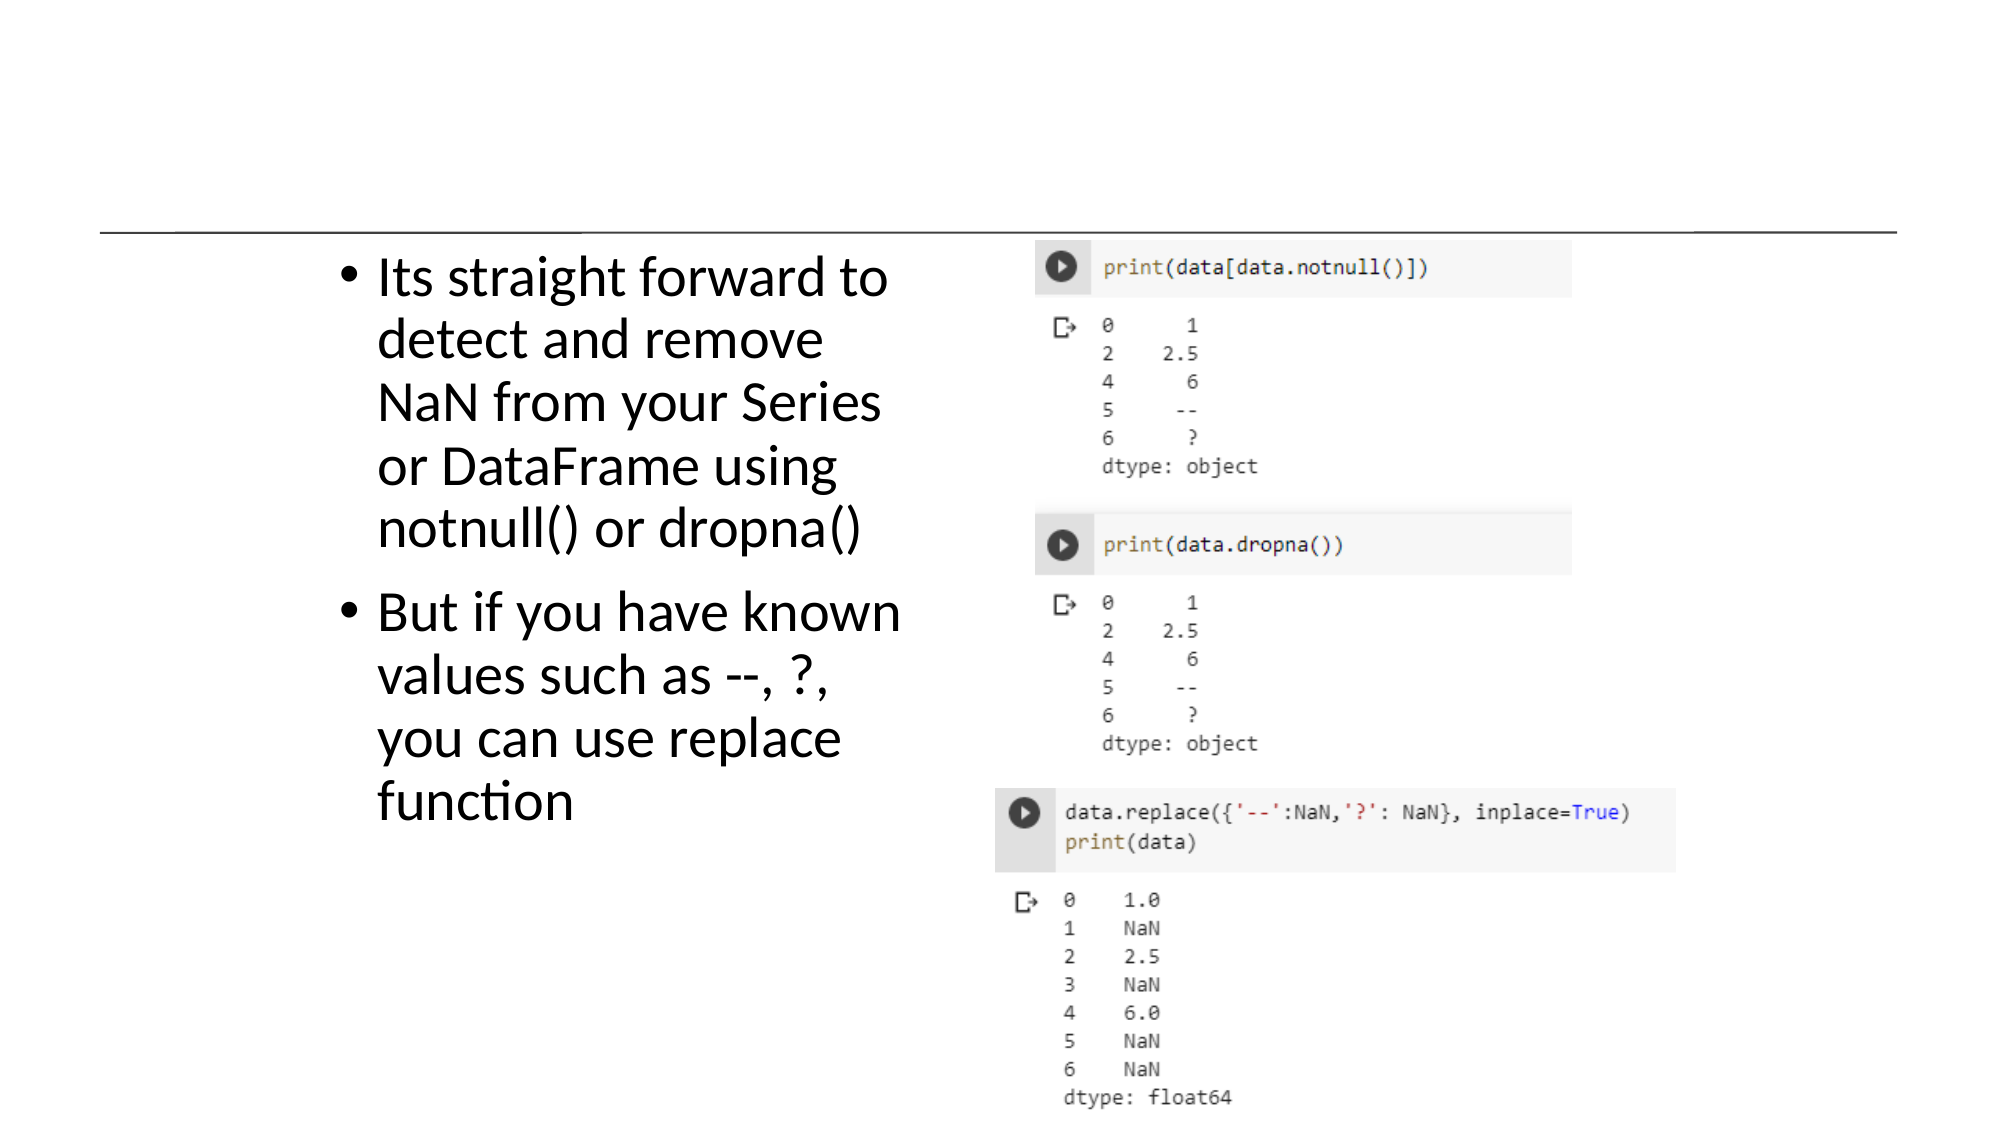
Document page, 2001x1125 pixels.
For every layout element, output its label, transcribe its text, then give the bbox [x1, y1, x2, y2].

list Its straight forward to detect and remove NaN from your Series or DataFrame using notnull() or dropna() But if you have known values such as --, ?, you can use replace function [324, 238, 938, 819]
picture [1035, 240, 1572, 768]
picture [995, 788, 1676, 1125]
